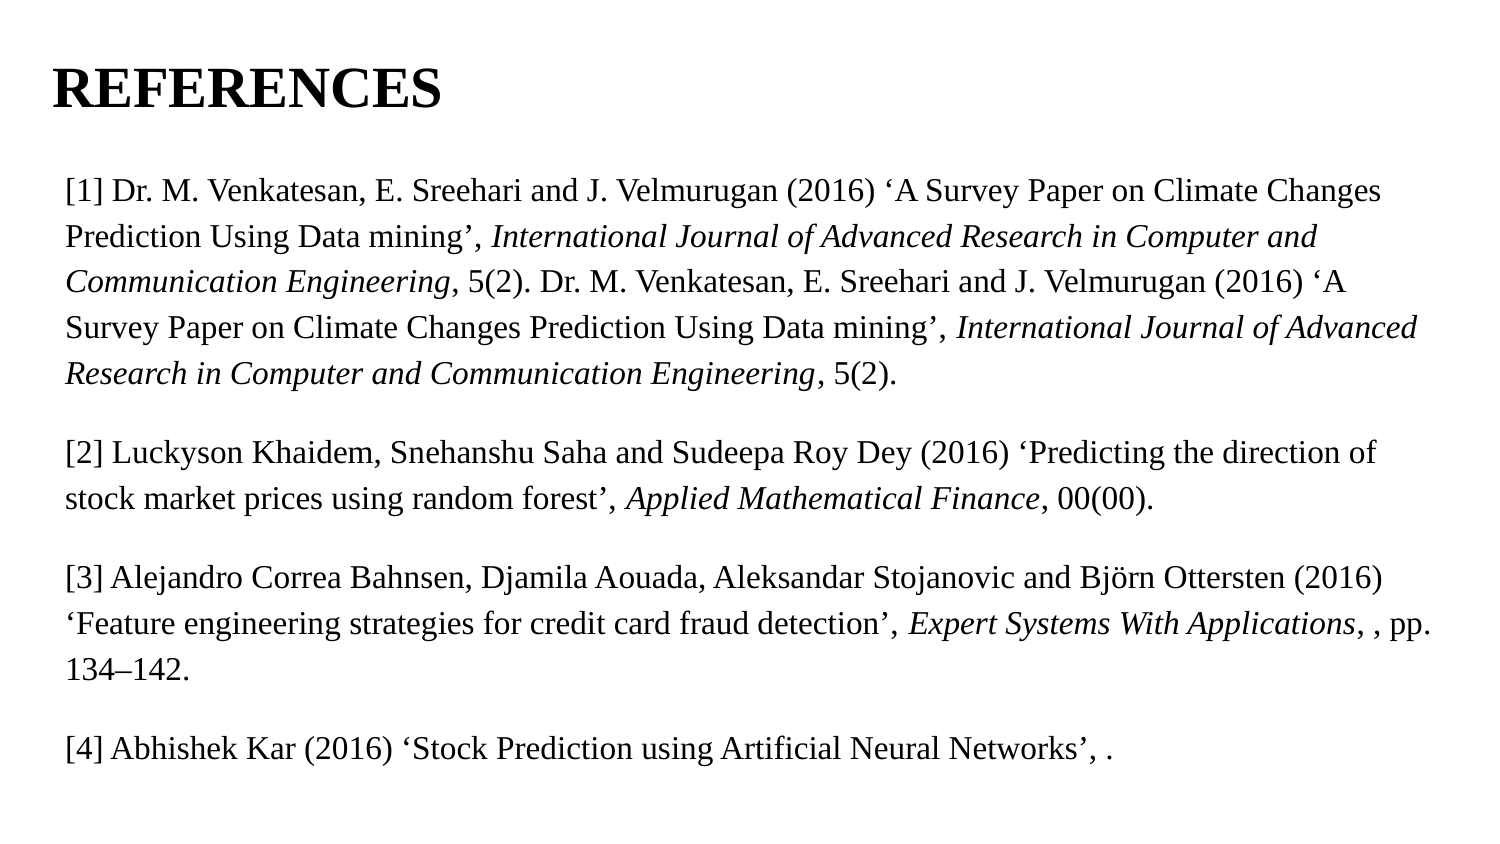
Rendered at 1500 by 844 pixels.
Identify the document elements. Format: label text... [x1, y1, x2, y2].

list [1] Dr. M. Venkatesan, E. Sreehari and J. Velmurugan (2016) ‘A Survey Paper on Climate Changes Prediction Using Data mining’, International Journal of Advanced Research in Computer and Communication Engineering, 5(2). Dr. M. Venkatesan, E. Sreehari and J. Velmurugan (2016) ‘A Survey Paper on Climate Changes Prediction Using Data mining’, International Journal of Advanced Research in Computer and Communication Engineering, 5(2). [2] Luckyson Khaidem, Snehanshu Saha and Sudeepa Roy Dey (2016) ‘Predicting the direction of stock market prices using random forest’, Applied Mathematical Finance, 00(00). [3] Alejandro Correa Bahnsen, Djamila Aouada, Aleksandar Stojanovic and Björn Ottersten (2016) ‘Feature engineering strategies for credit card fraud detection’, Expert Systems With Applications, , pp. 134–142. [4] Abhishek Kar (2016) ‘Stock Prediction using Artificial Neural Networks’, . [50, 146, 1448, 780]
title REFERENCES [37, 34, 1436, 129]
